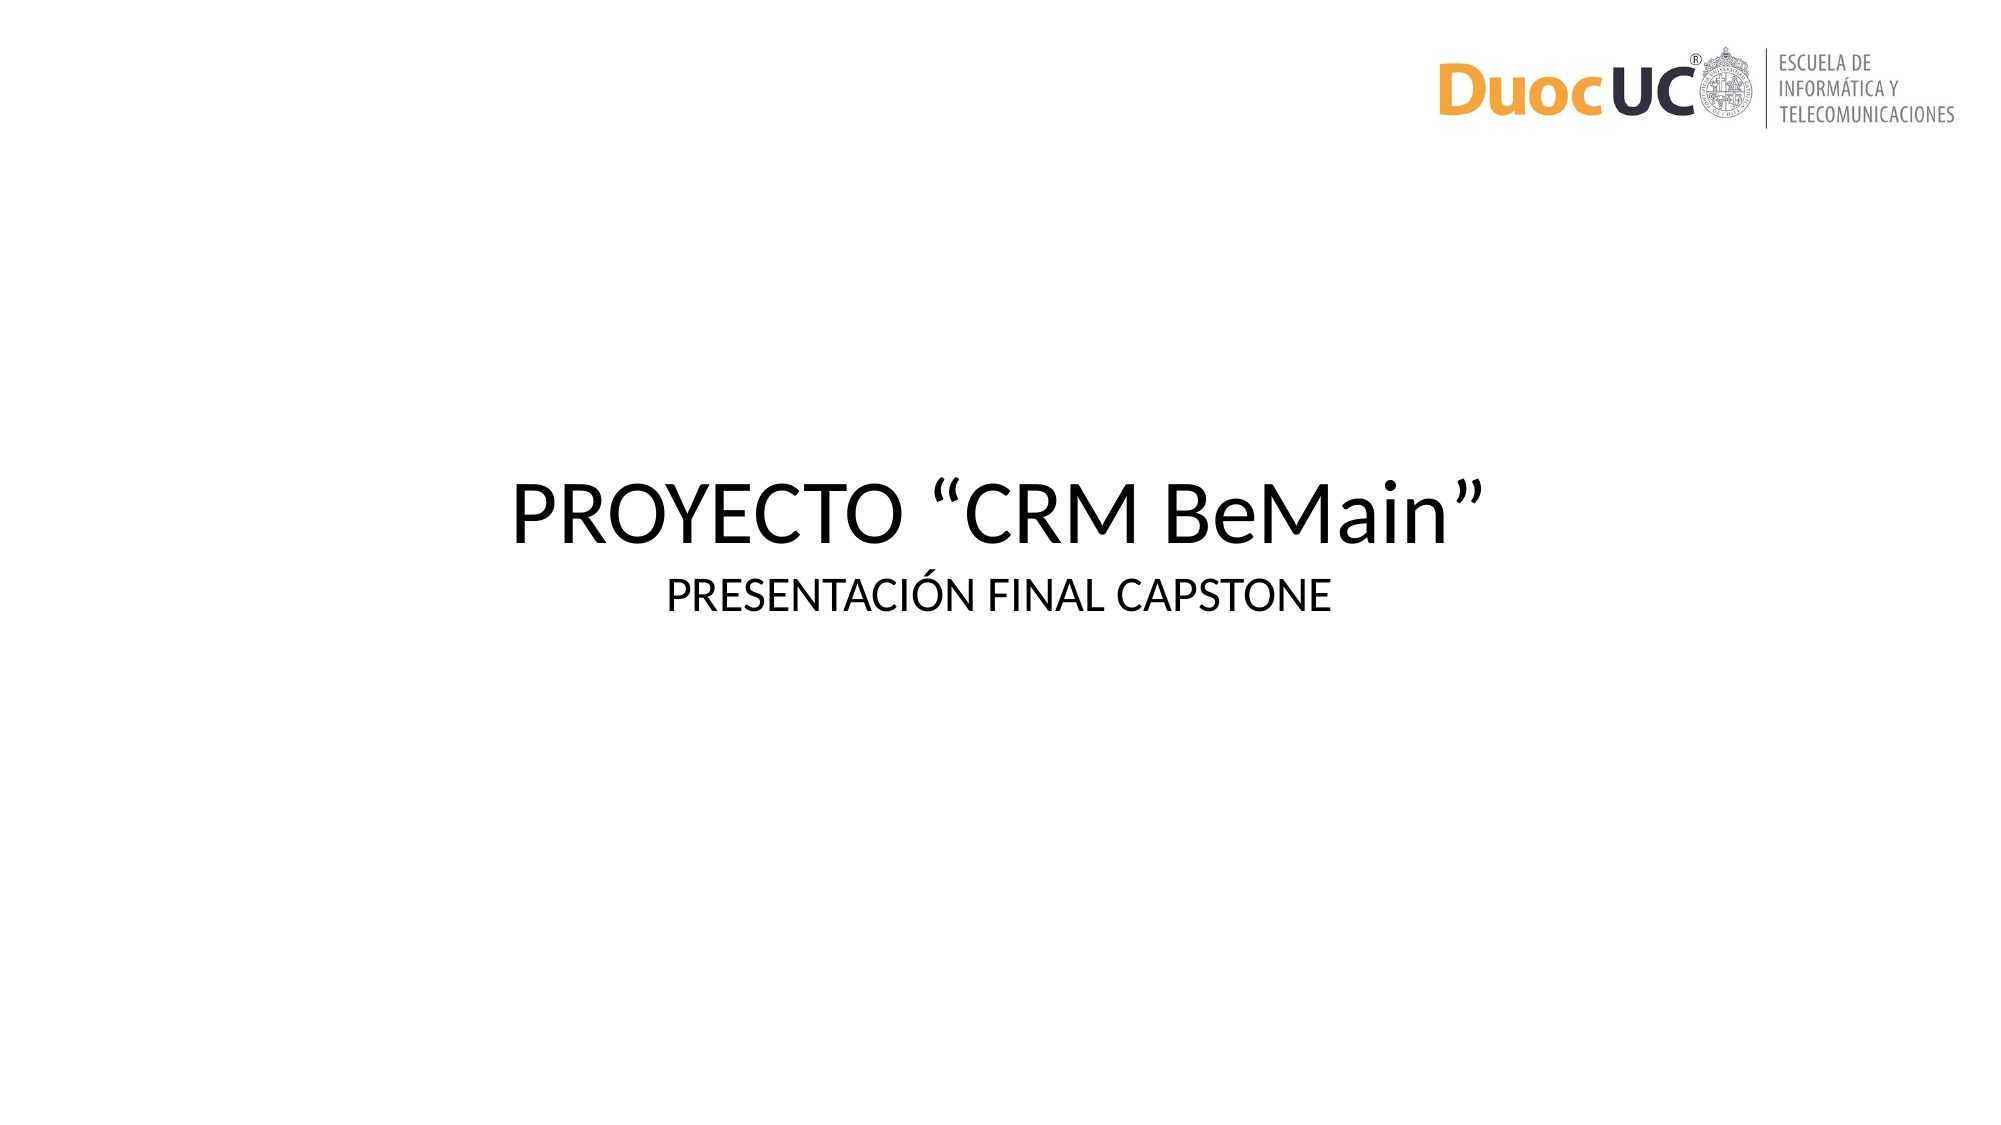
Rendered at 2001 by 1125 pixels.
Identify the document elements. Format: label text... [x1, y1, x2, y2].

picture [1438, 33, 1955, 164]
text_box PROYECTO “CRM BeMain” PRESENTACIÓN FINAL CAPSTONE [0, 444, 2000, 630]
